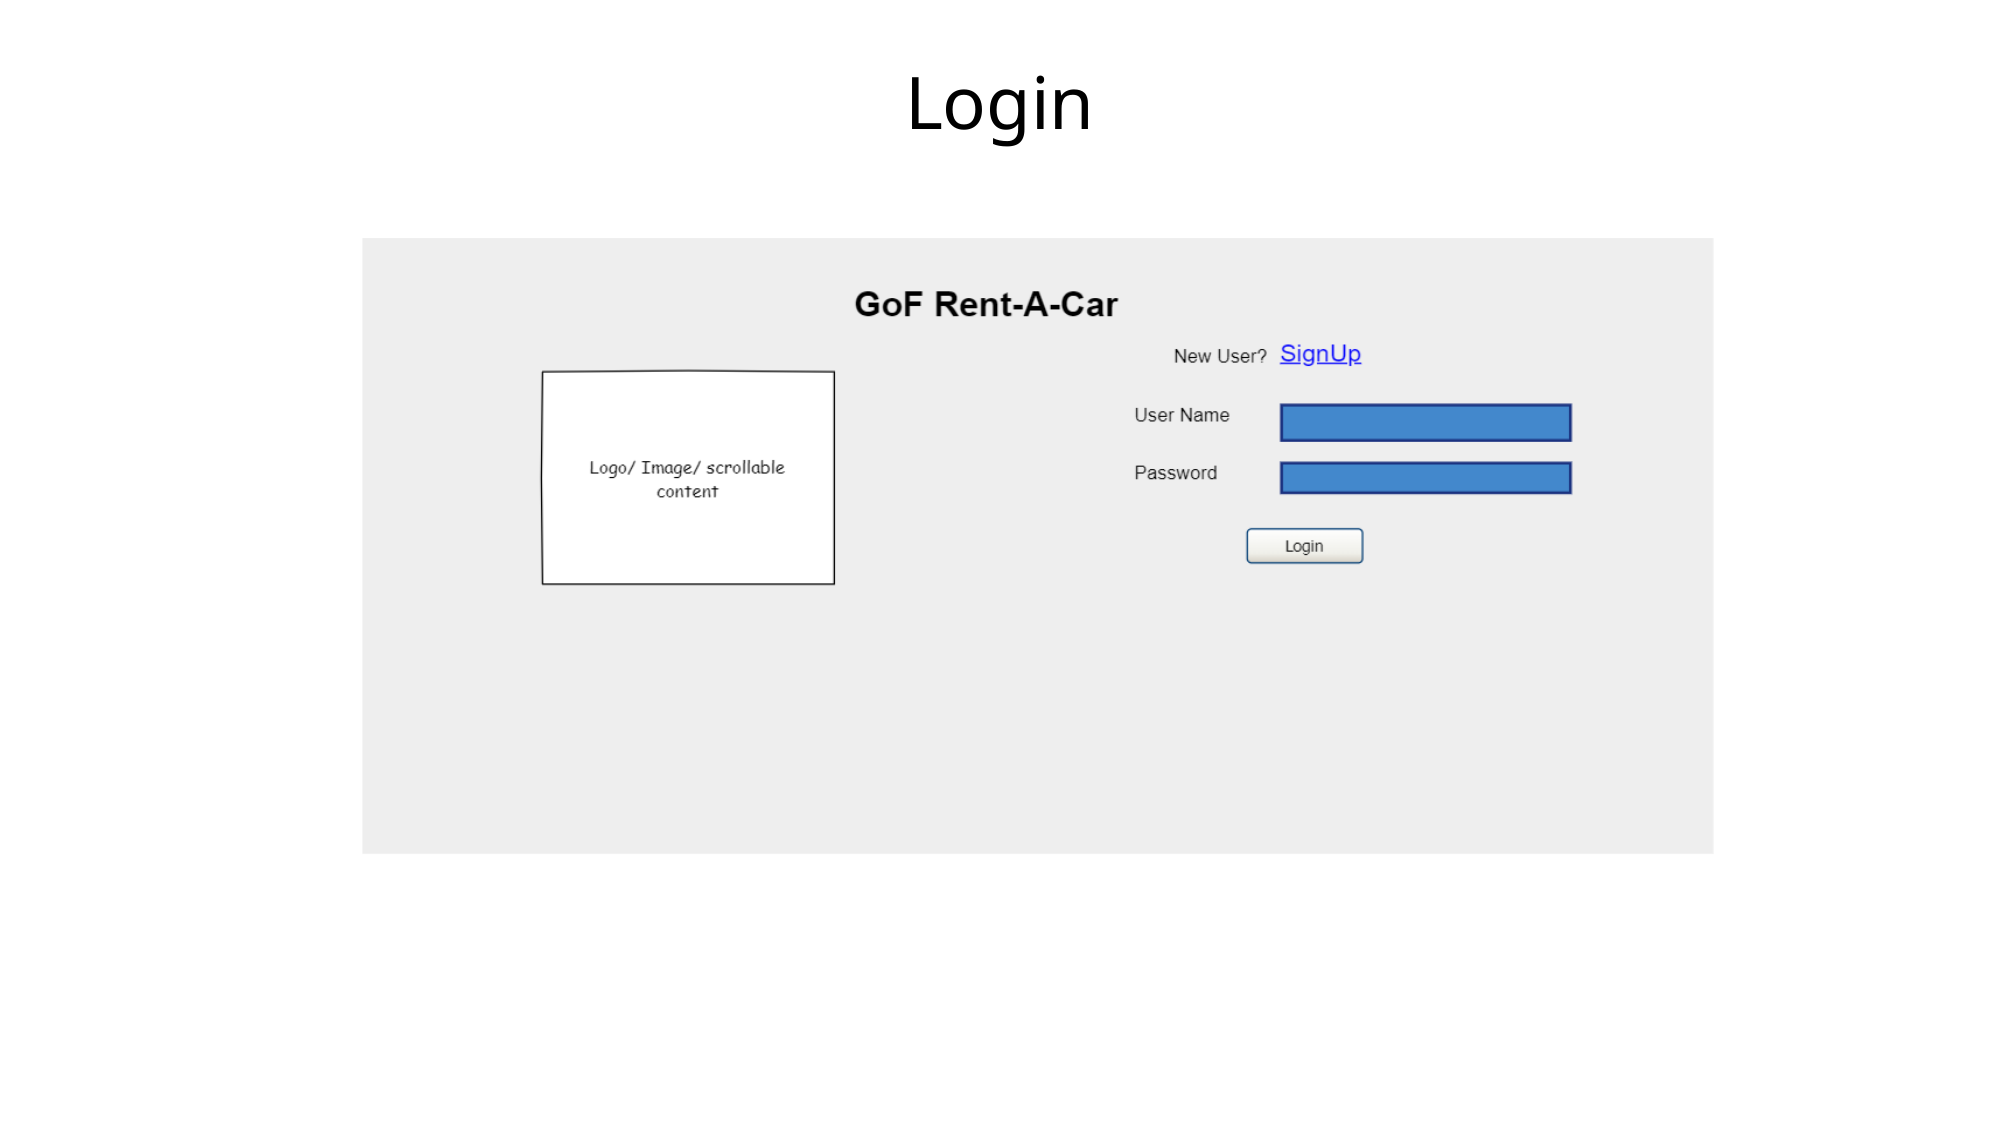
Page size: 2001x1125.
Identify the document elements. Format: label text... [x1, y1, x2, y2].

title Login [137, 59, 1863, 154]
picture [359, 237, 1785, 922]
